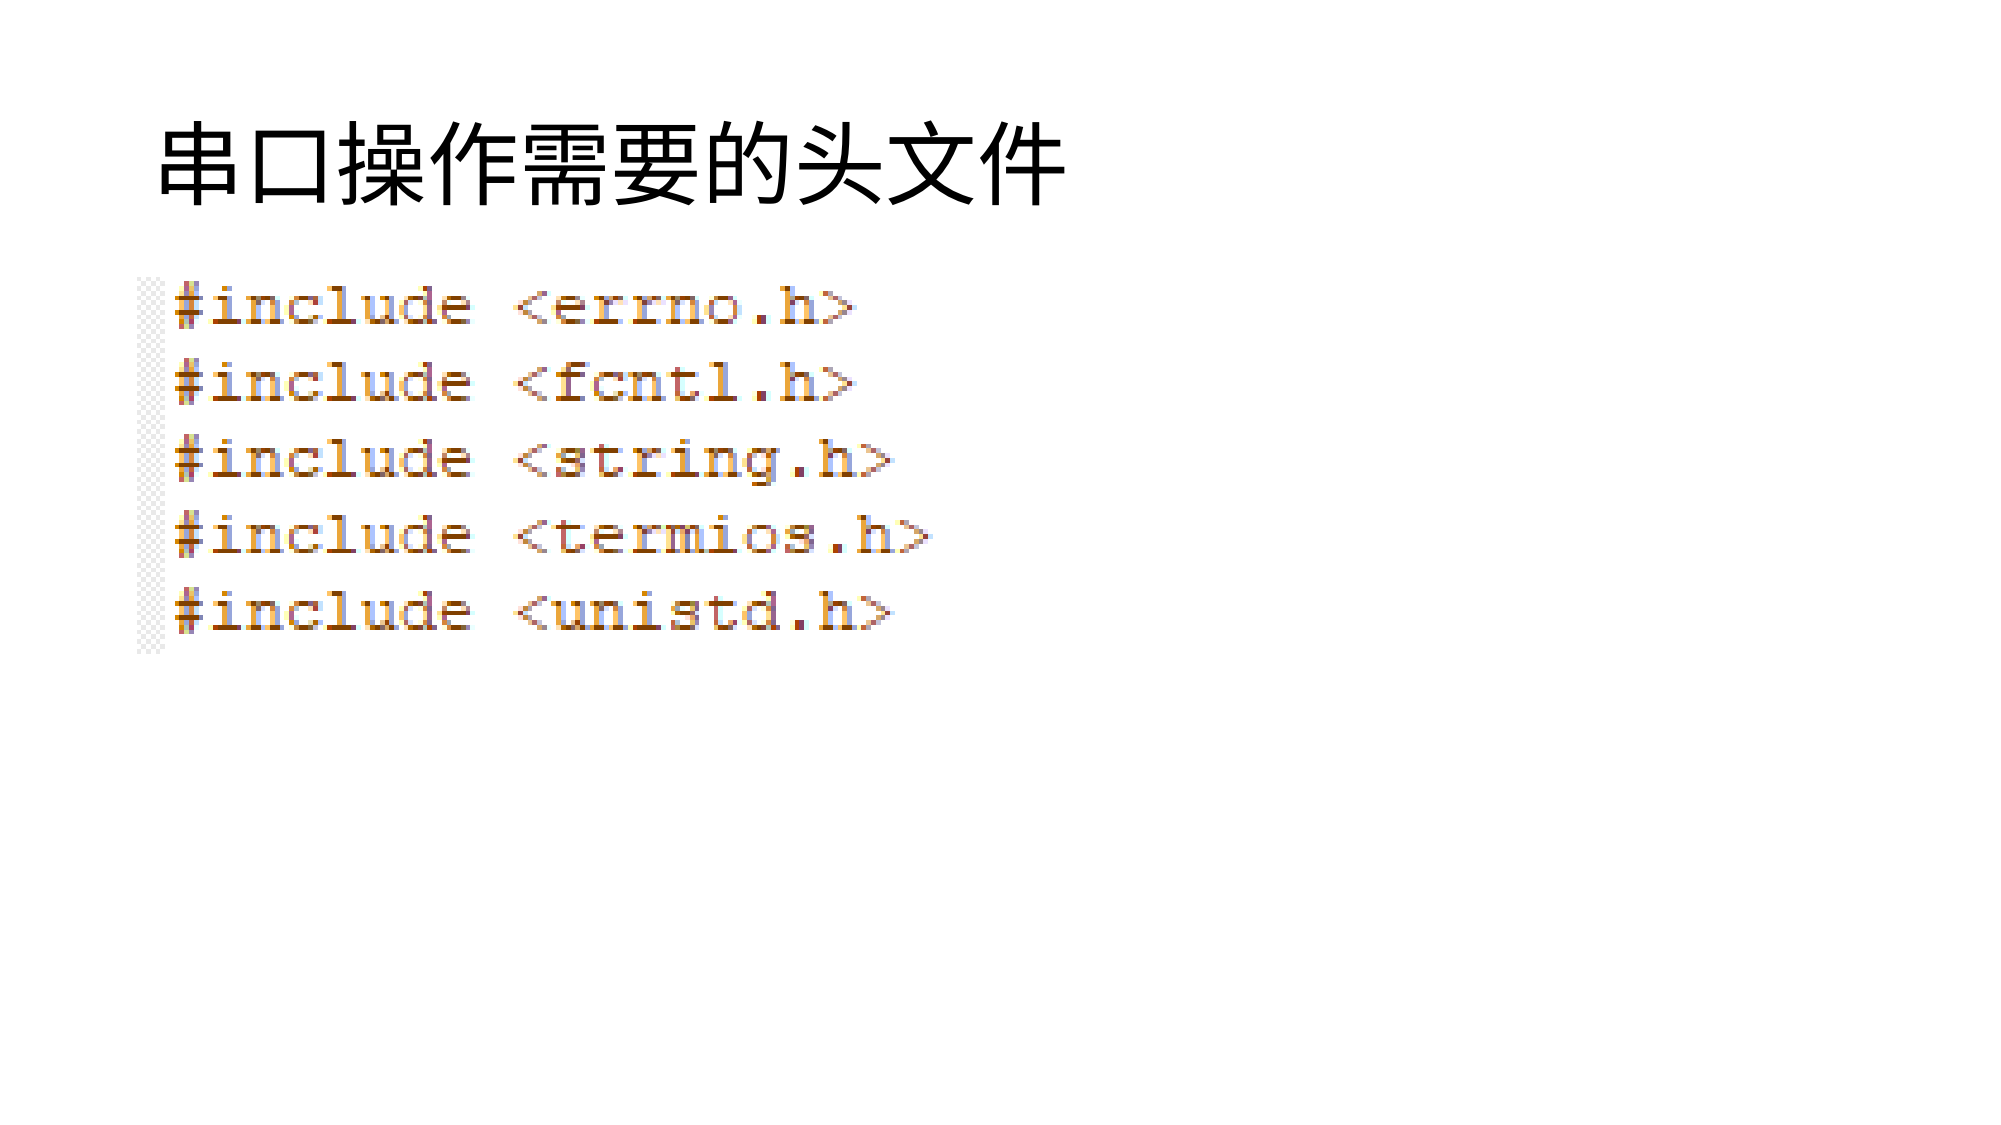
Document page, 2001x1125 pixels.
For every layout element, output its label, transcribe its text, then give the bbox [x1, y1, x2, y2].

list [137, 277, 1048, 654]
title 串口操作需要的头文件 [137, 59, 1863, 278]
